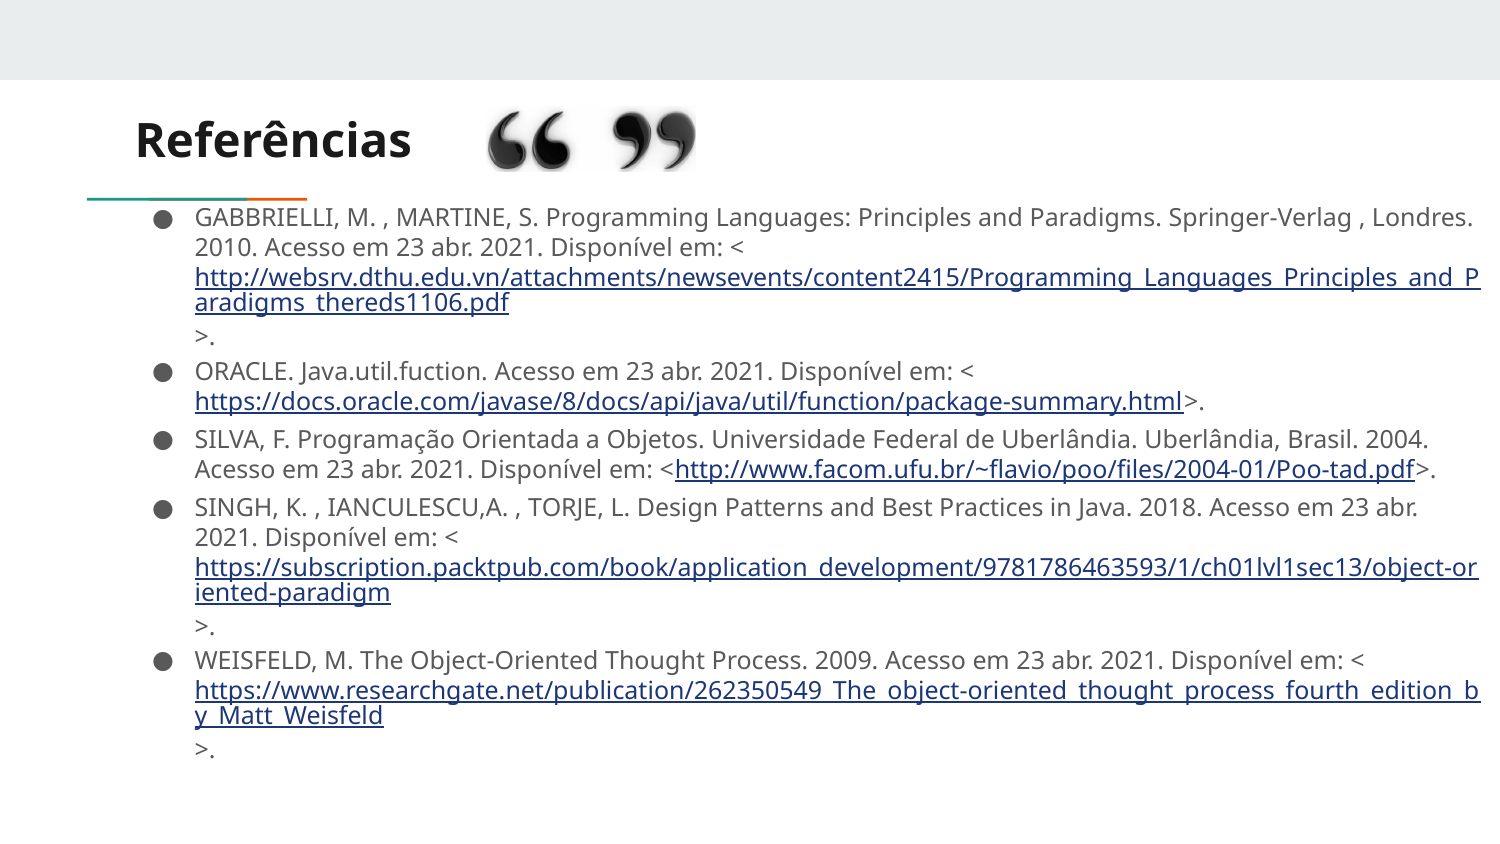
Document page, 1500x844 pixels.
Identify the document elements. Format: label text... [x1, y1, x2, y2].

picture [486, 106, 696, 172]
title Referências [119, 95, 1381, 151]
list GABBRIELLI, M. , MARTINE, S. Programming Languages: Principles and Paradigms. Springer-Verlag , Londres. 2010. Acesso em 23 abr. 2021. Disponível em: <http://websrv.dthu.edu.vn/attachments/newsevents/content2415/Programming_Languages_Principles_and_Paradigms_thereds1106.pdf>. ORACLE. Java.util.fuction. Acesso em 23 abr. 2021. Disponível em: <https://docs.oracle.com/javase/8/docs/api/java/util/function/package-summary.html>. SILVA, F. Programação Orientada a Objetos. Universidade Federal de Uberlândia. Uberlândia, Brasil. 2004. Acesso em 23 abr. 2021. Disponível em: <http://www.facom.ufu.br/~flavio/poo/files/2004-01/Poo-tad.pdf>. SINGH, K. , IANCULESCU,A. , TORJE, L. Design Patterns and Best Practices in Java. 2018. Acesso em 23 abr. 2021. Disponível em: <https://subscription.packtpub.com/book/application_development/9781786463593/1/ch01lvl1sec13/object-oriented-paradigm>. WEISFELD, M. The Object-Oriented Thought Process. 2009. Acesso em 23 abr. 2021. Disponível em: <https://www.researchgate.net/publication/262350549_The_object-oriented_thought_process_fourth_edition_by_Matt_Weisfeld>. [119, 151, 1500, 753]
